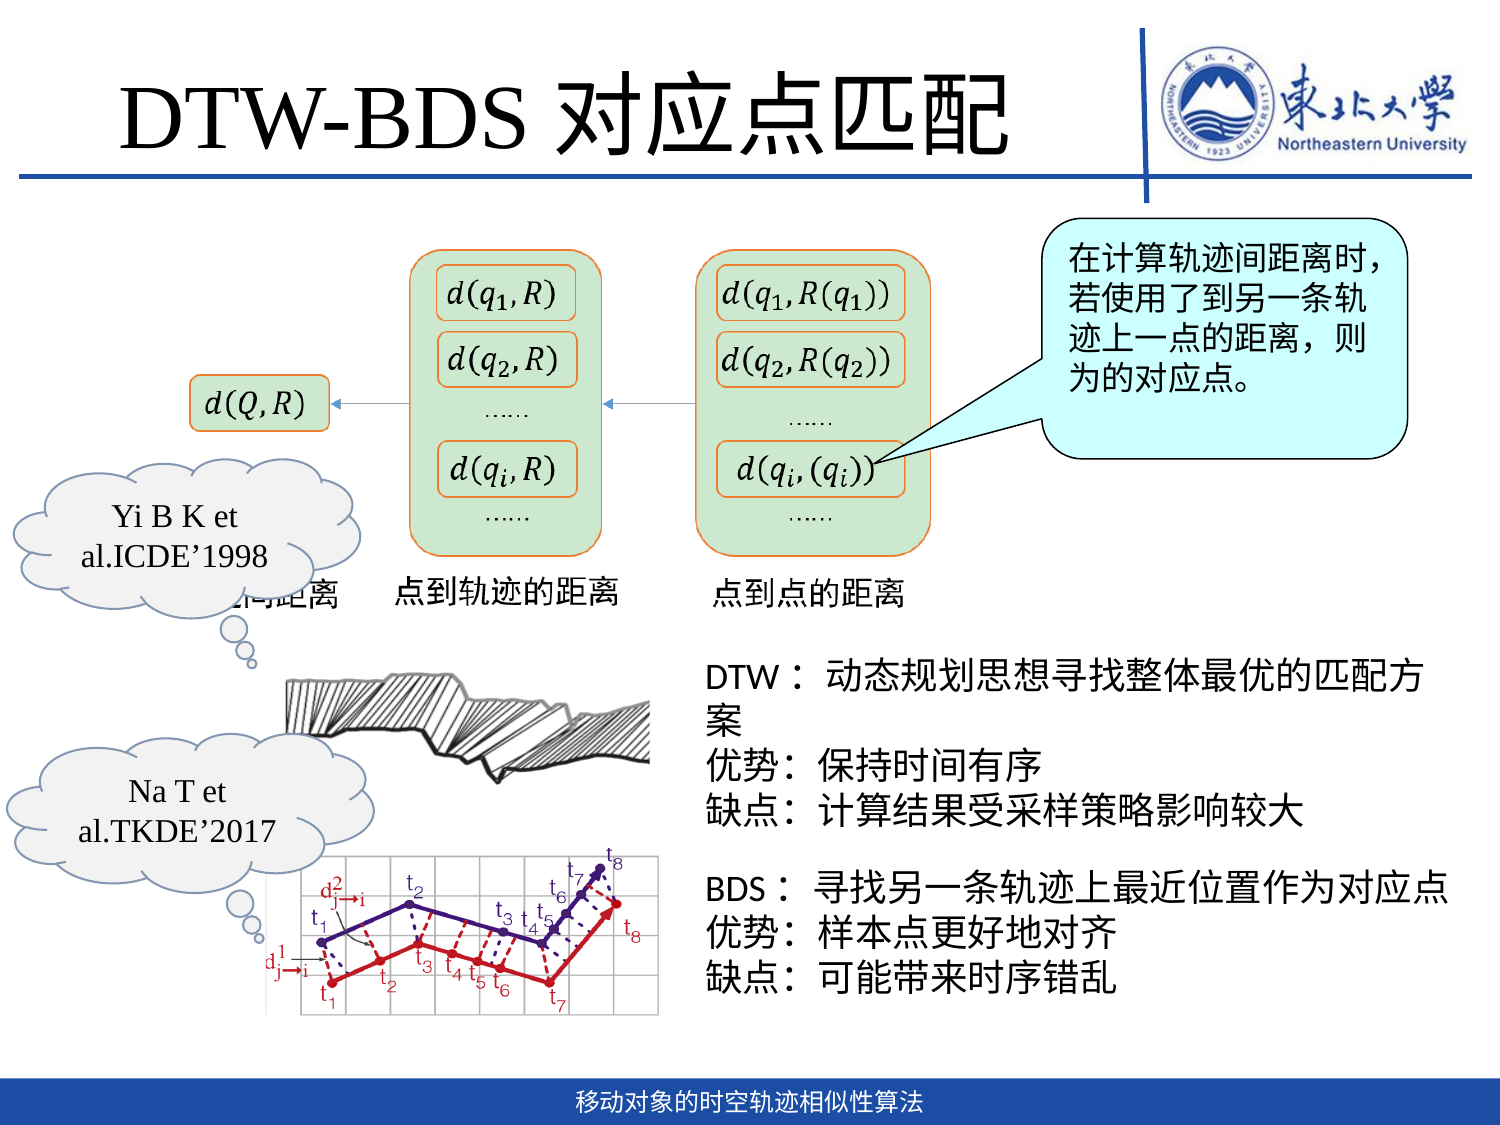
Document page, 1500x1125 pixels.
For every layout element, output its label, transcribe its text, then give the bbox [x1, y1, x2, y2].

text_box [18, 28, 1475, 204]
picture [157, 249, 931, 630]
text_box 移动对象的时空轨迹相似性算法 [0, 1077, 1500, 1125]
text_box Na T et al.TKDE’2017 [5, 732, 375, 895]
text_box DTW：动态规划思想寻找整体最优的匹配方案 优势：保持时间有序 缺点：计算结果受采样策略影响较大 [690, 644, 1475, 840]
picture [277, 665, 650, 796]
text_box Yi B K et al.ICDE’1998 [12, 463, 157, 613]
picture [265, 848, 662, 1020]
text_box Yi B K et al.ICDE’1998 [219, 630, 258, 670]
text_box BDS：寻找另一条轨迹上最近位置作为对应点 优势：样本点更好地对齐 缺点：可能带来时序错乱 [690, 856, 1475, 1006]
text_box Na T et al.TKDE’2017 [225, 889, 265, 944]
